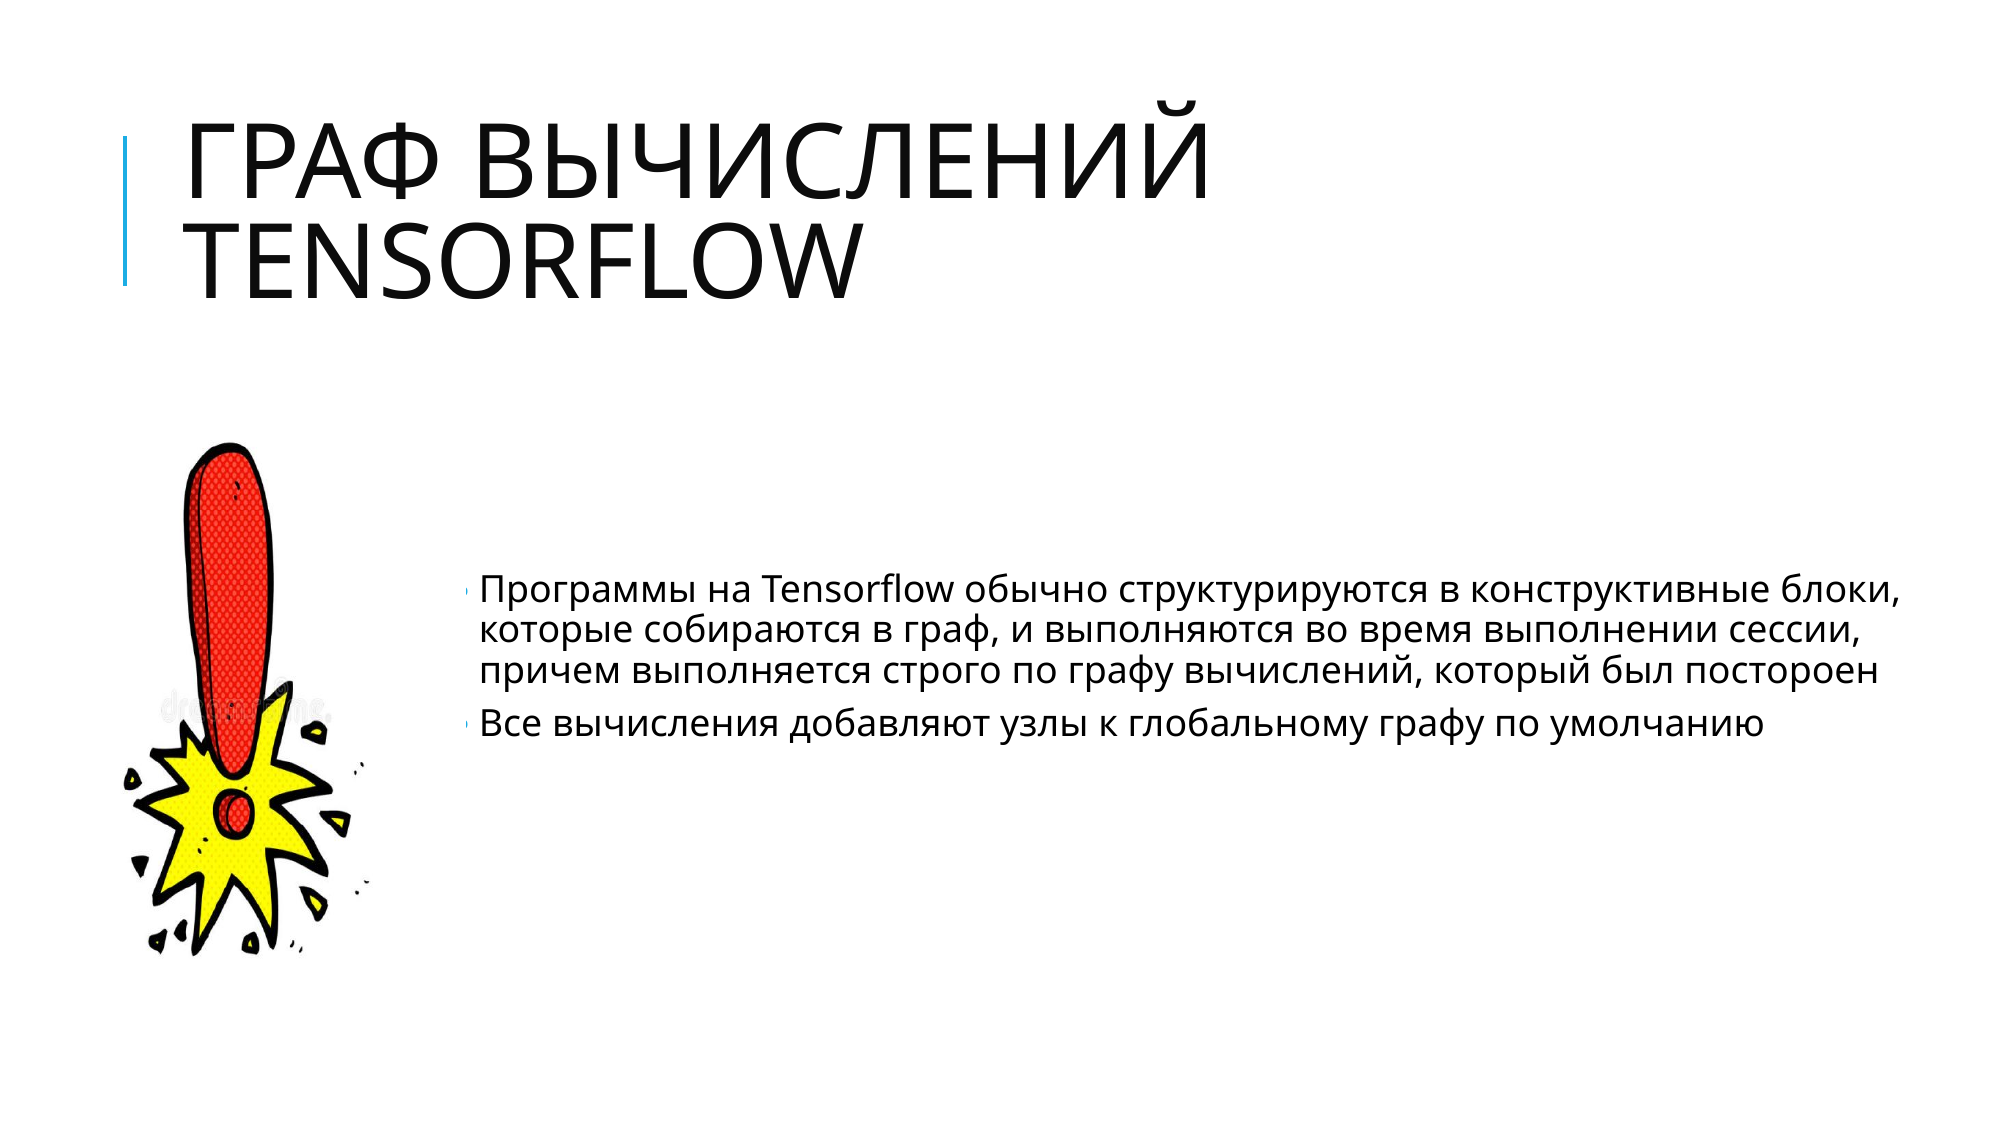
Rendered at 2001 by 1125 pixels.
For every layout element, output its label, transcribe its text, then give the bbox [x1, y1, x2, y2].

list Программы на Tensorflow обычно структурируются в конструктивные блоки, которые собираются в граф, и выполняются во время выполнении сессии, причем выполняется строго по графу вычислений, который был постороен Все вычисления добавляют узлы к глобальному графу по умолчанию [427, 341, 1959, 1059]
picture [26, 384, 466, 1015]
title ГРАФ ВЫЧИСЛЕНИЙ TENSORFLOW [168, 96, 1763, 342]
